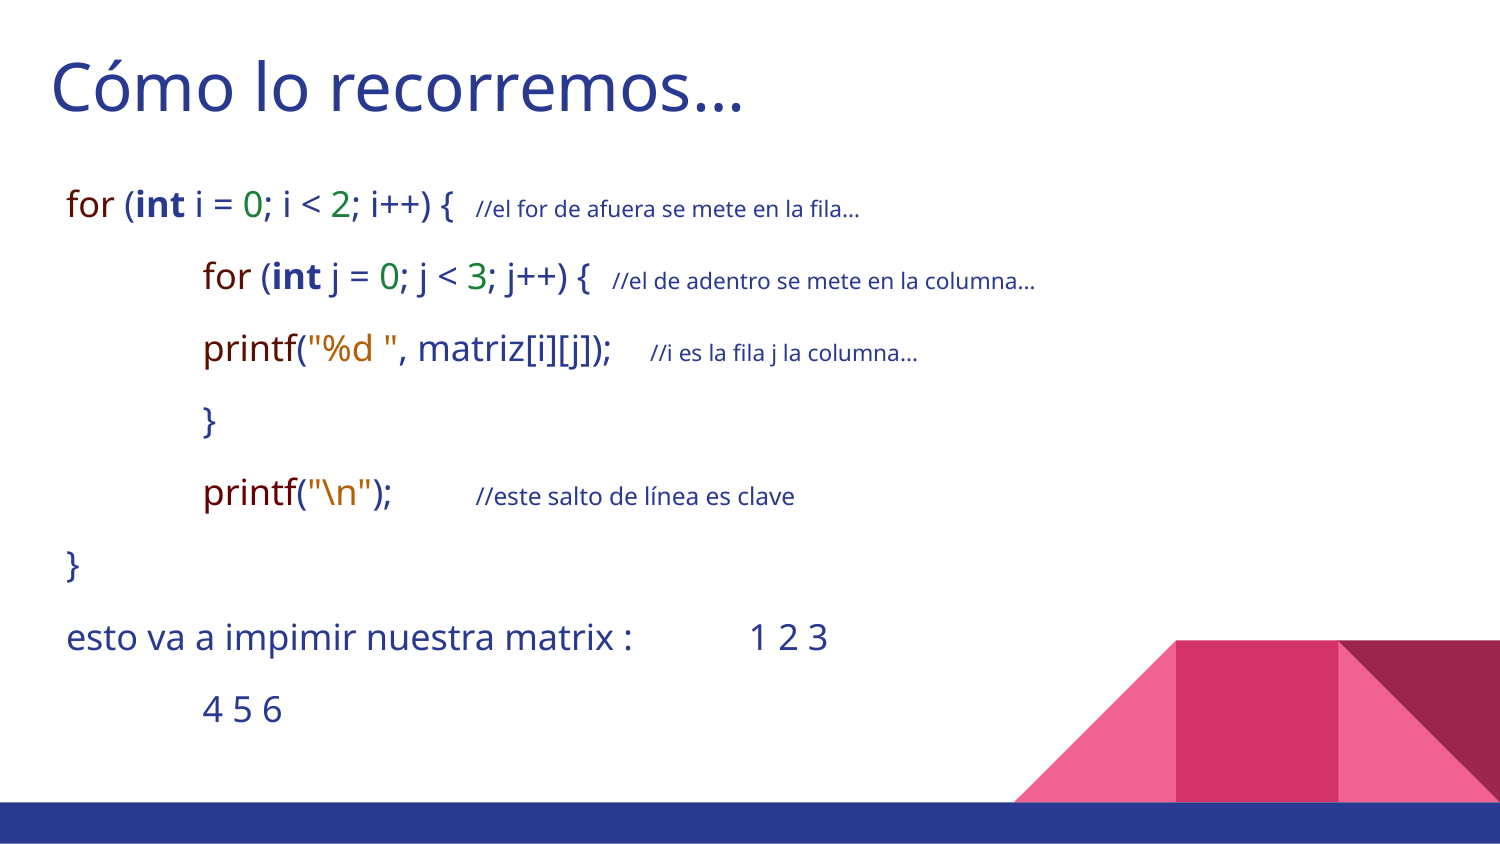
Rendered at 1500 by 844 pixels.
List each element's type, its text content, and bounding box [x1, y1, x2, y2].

title Cómo lo recorremos… [34, 28, 1423, 152]
list for (int i = 0; i < 2; i++) { //el for de afuera se mete en la fila… for (int j = 0; j < 3; j++) { //el de adentro se mete en la columna… printf("%d ", matriz[i][j]); //i es la fila j la columna… } printf("\n"); //este salto de línea es clave } esto va a impimir nuestra matrix : 1 2 3 4 5 6 [51, 159, 1449, 750]
